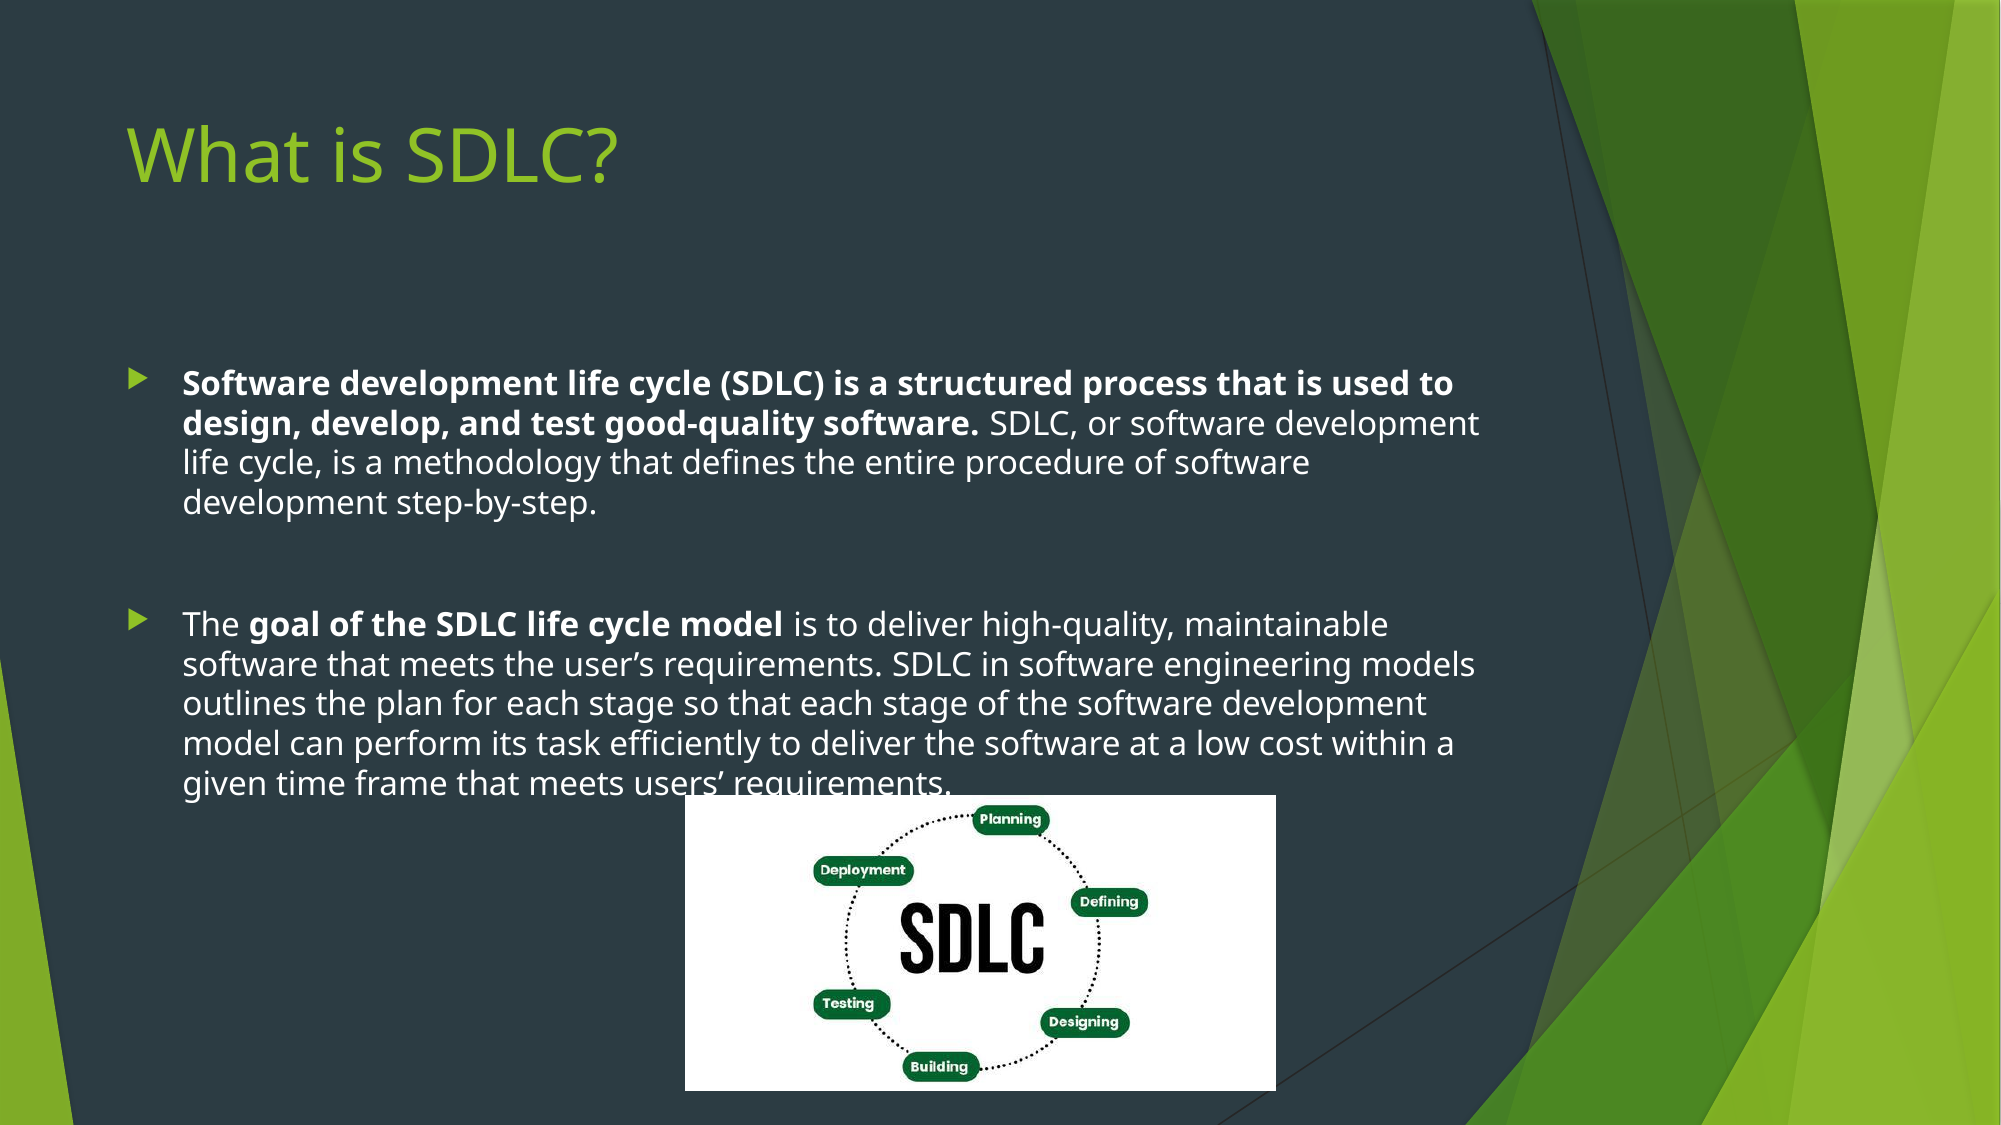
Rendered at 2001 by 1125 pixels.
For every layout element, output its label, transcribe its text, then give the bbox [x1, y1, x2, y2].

list Software development life cycle (SDLC) is a structured process that is used to design, develop, and test good-quality software. SDLC, or software development life cycle, is a methodology that defines the entire procedure of software development step-by-step. The goal of the SDLC life cycle model is to deliver high-quality, maintainable software that meets the user’s requirements. SDLC in software engineering models outlines the plan for each stage so that each stage of the software development model can perform its task efficiently to deliver the software at a low cost within a given time frame that meets users’ requirements. [111, 354, 1522, 992]
picture [684, 794, 1277, 1091]
title What is SDLC? [111, 99, 1522, 317]
